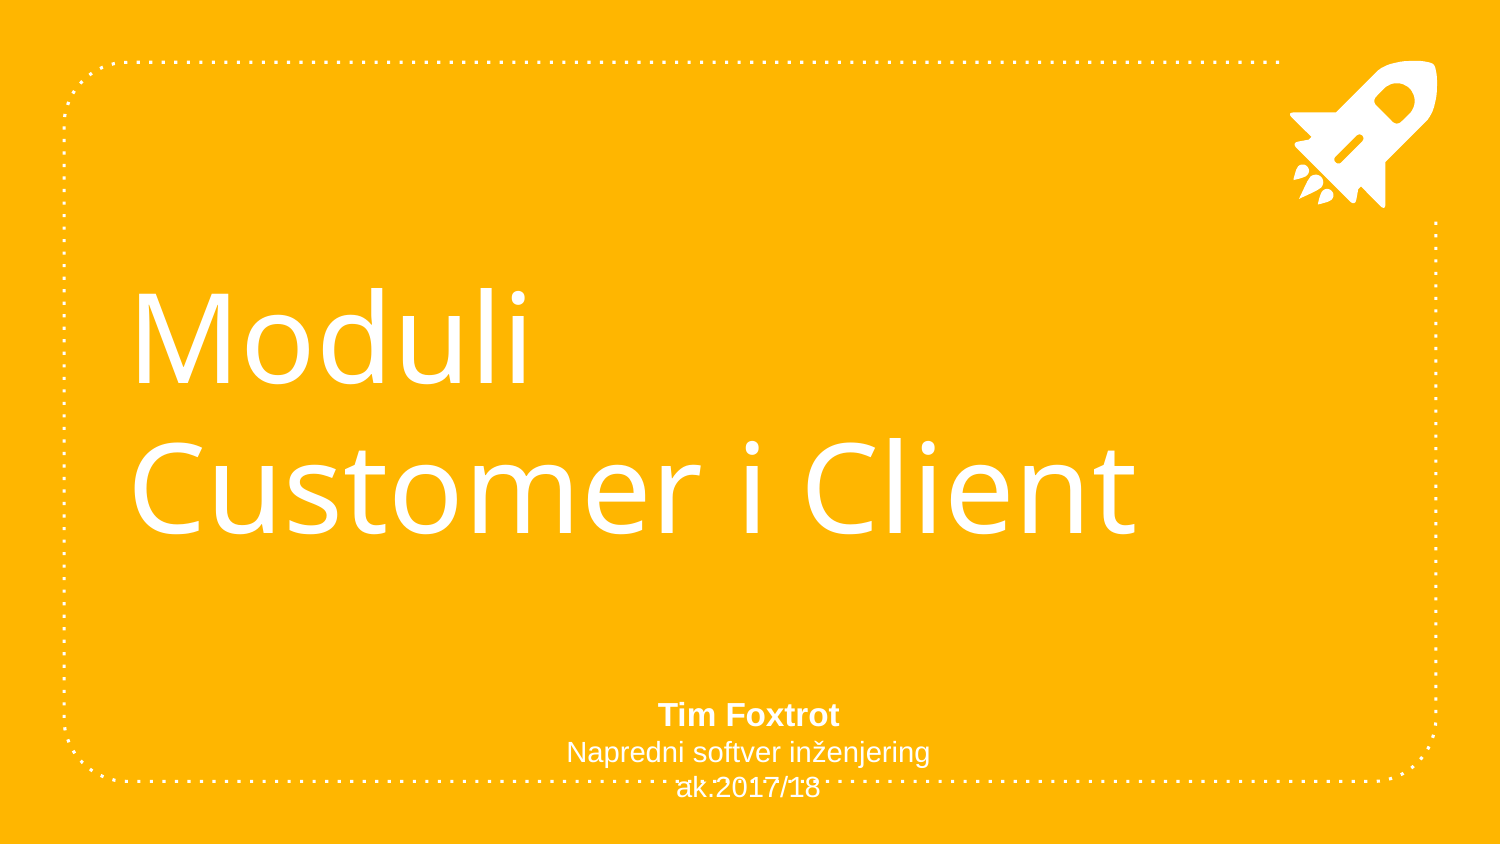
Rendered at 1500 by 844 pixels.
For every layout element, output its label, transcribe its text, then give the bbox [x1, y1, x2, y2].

text_box Tim Foxtrot Napredni softver inženjering ak.2017/18 [475, 685, 1023, 811]
title Moduli Customer i Client [112, 265, 1388, 574]
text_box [1289, 60, 1438, 209]
